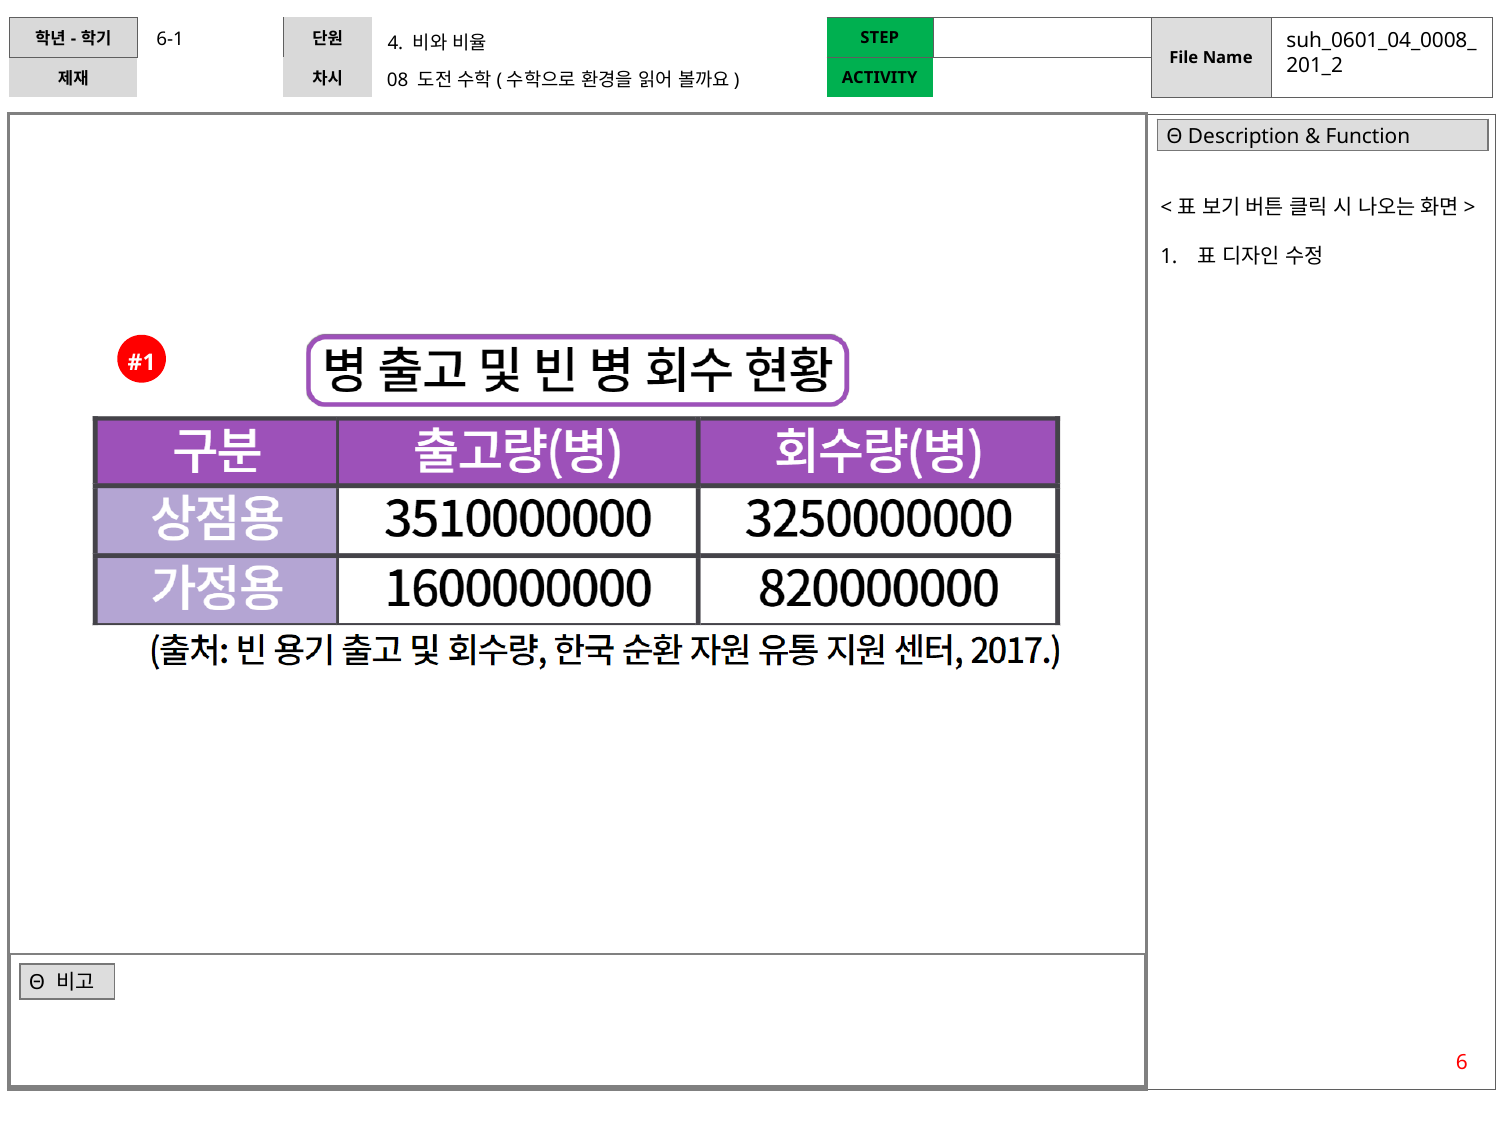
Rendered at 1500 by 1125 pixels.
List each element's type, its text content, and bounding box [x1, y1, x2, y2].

text_box [1145, 301, 1500, 326]
text_box suh_0601_04_0008_201_2 [1271, 18, 1500, 84]
text_box 4. 비와 비율 [372, 23, 828, 48]
text_box 08 도전 수학(수학으로 환경을 읽어 볼까요) [372, 60, 821, 96]
text_box 6-1 [141, 18, 284, 55]
table_header Θ Description & Function [1158, 120, 1487, 150]
text_box <표 보기 버튼 클릭 시 나오는 화면> 표 디자인 수정 [1145, 160, 1500, 301]
picture [11, 326, 1141, 711]
